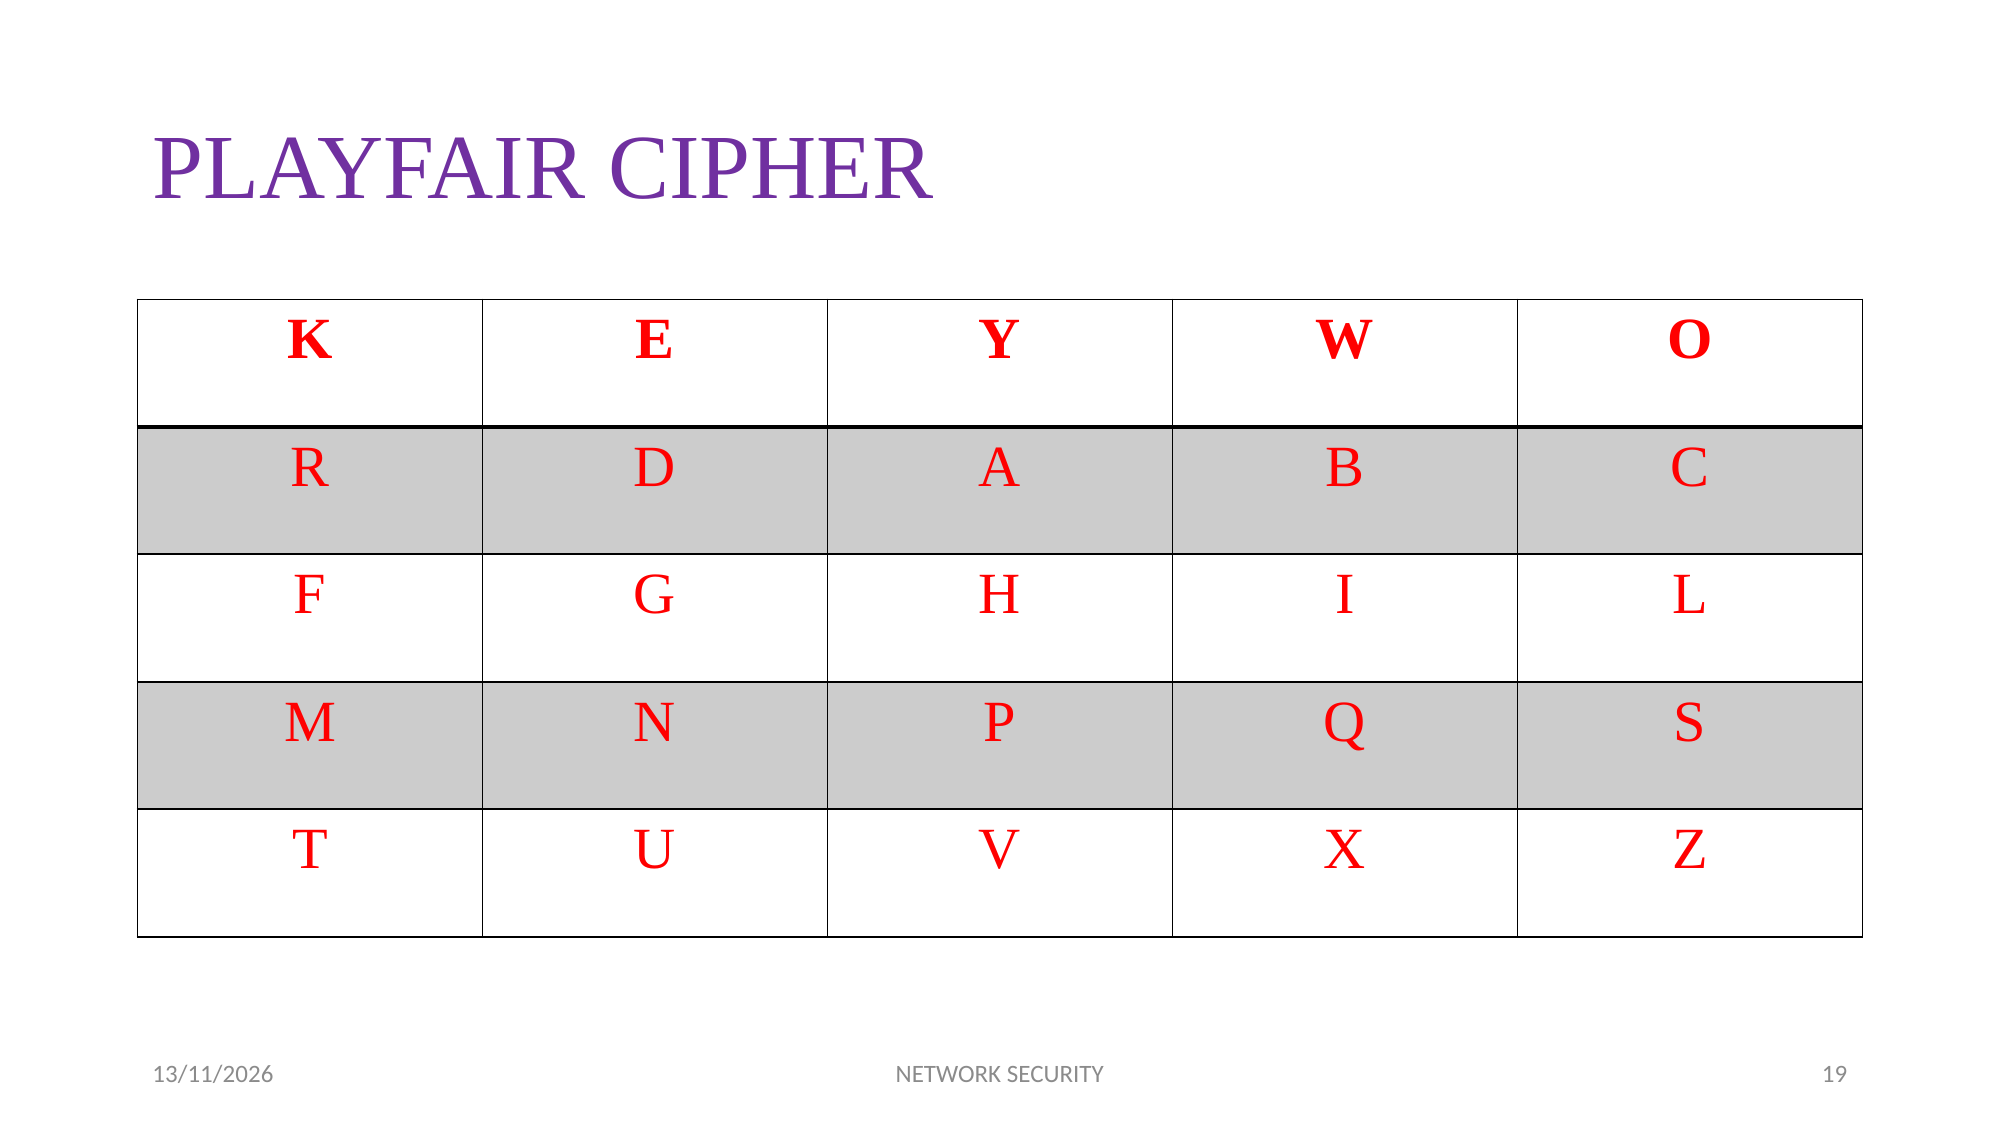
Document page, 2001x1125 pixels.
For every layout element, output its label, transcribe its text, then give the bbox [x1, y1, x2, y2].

table_cell M [138, 683, 482, 808]
table_cell Z [1518, 810, 1862, 936]
table_cell F [138, 555, 482, 681]
table_cell L [1518, 555, 1862, 681]
footer NETWORK SECURITY [662, 1042, 1338, 1103]
table_header O [1518, 300, 1862, 425]
table_header K [138, 300, 482, 425]
table_header W [1173, 300, 1517, 425]
table_cell P [828, 683, 1172, 808]
table_cell T [138, 810, 482, 936]
table_cell S [1518, 683, 1862, 808]
title PLAYFAIR CIPHER [137, 59, 1863, 278]
table_cell C [1518, 429, 1862, 553]
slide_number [137, 1042, 588, 1103]
table_cell U [483, 810, 827, 936]
table_cell R [138, 429, 482, 553]
table_cell H [828, 555, 1172, 681]
slide_number 19 [1412, 1042, 1863, 1103]
table_header E [483, 300, 827, 425]
table_cell V [828, 810, 1172, 936]
table_cell N [483, 683, 827, 808]
table_cell G [483, 555, 827, 681]
table_cell I [1173, 555, 1517, 681]
table_cell D [483, 429, 827, 553]
table_cell B [1173, 429, 1517, 553]
table_cell Q [1173, 683, 1517, 808]
table_cell X [1173, 810, 1517, 936]
table_header Y [828, 300, 1172, 425]
table_cell A [828, 429, 1172, 553]
